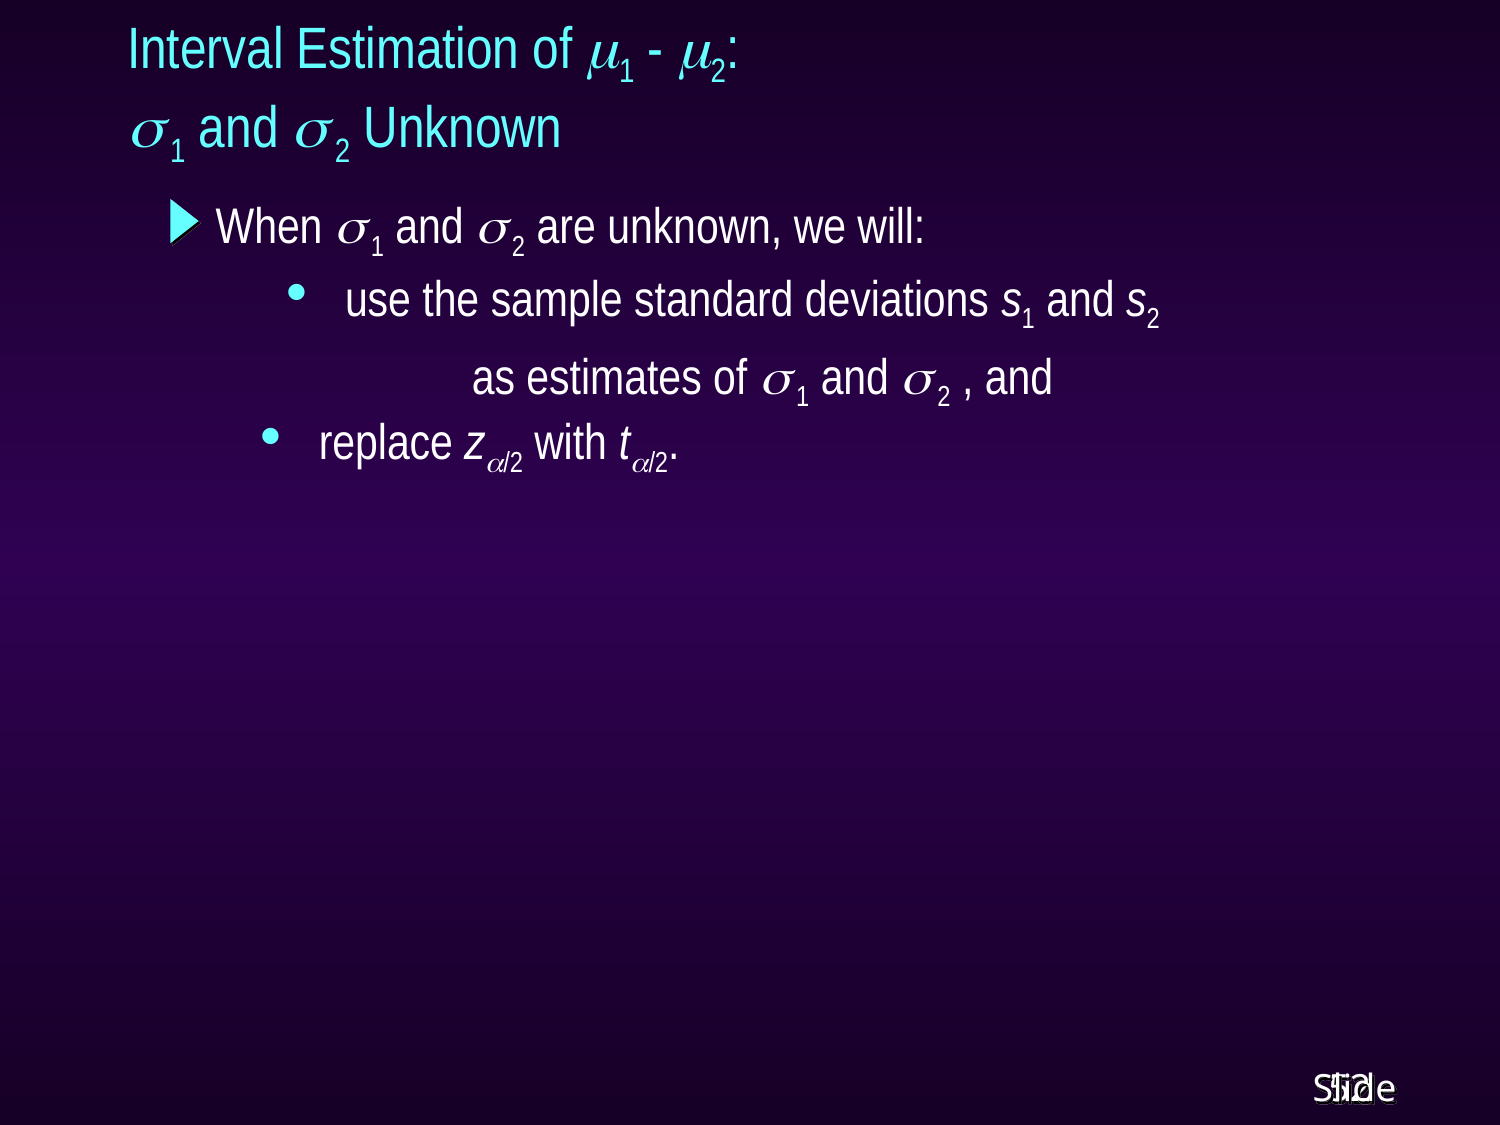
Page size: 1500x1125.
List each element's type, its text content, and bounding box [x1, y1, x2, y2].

text_box use the sample standard deviations s1 and s2 as estimates of s 1 and s 2 , and [232, 258, 1175, 420]
text_box Interval Estimation of 1 - 2: s 1 and s 2 Unknown [112, 22, 1388, 157]
text_box replace za/2 with ta/2. [206, 402, 707, 486]
text_box [171, 201, 197, 242]
text_box When s 1 and s 2 are unknown, we will: [144, 186, 1420, 302]
